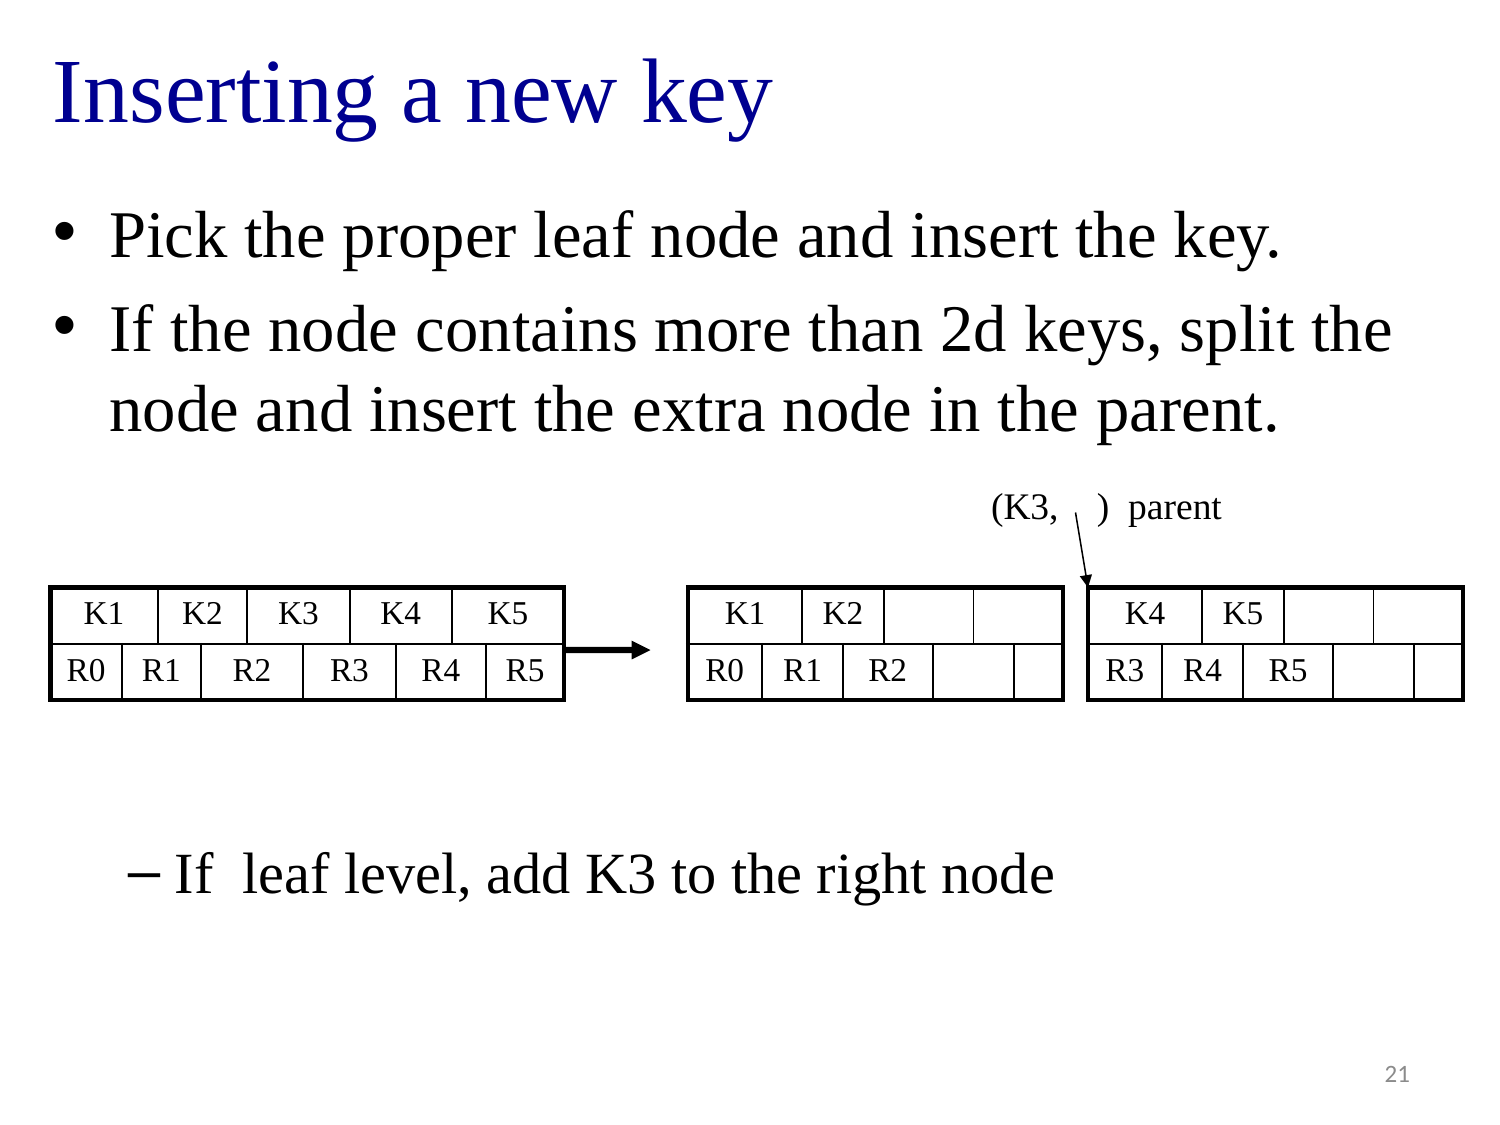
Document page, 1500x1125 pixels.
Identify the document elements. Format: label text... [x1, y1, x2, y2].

table_cell R0 [53, 645, 121, 698]
text_box [1075, 512, 1093, 588]
table_cell [1015, 645, 1061, 698]
table_cell R2 [844, 645, 932, 698]
table_cell R2 [202, 645, 302, 698]
list Pick the proper leaf node and insert the key. If the node contains more than 2d keys, split the node and insert the extra node in the parent. If leaf level, add K3 to the right node [37, 183, 1470, 1103]
text_box (K3, ) parent [976, 474, 1238, 535]
table_header K5 [1203, 590, 1283, 643]
table_cell R1 [763, 645, 842, 698]
table_cell R1 [123, 645, 200, 698]
table_cell R3 [1090, 645, 1161, 698]
table_header K2 [159, 590, 246, 643]
table_cell [1334, 645, 1413, 698]
table_header K1 [690, 590, 801, 643]
table_cell R0 [690, 645, 761, 698]
table_header K2 [803, 590, 883, 643]
table_cell R4 [397, 645, 485, 698]
table_header [974, 590, 1061, 643]
table_cell R3 [304, 645, 395, 698]
table_cell [1415, 645, 1461, 698]
title Inserting a new key [37, 7, 1470, 164]
table_header [1285, 590, 1373, 643]
table_header K1 [53, 590, 157, 643]
table_header [885, 590, 973, 643]
table_header K5 [453, 590, 562, 643]
table_cell R4 [1163, 645, 1242, 698]
table_header [1374, 590, 1461, 643]
table_header K3 [248, 590, 349, 643]
table_header K4 [1090, 590, 1201, 643]
table_cell R5 [487, 645, 562, 698]
table_header K4 [351, 590, 451, 643]
text_box [562, 643, 651, 657]
table_cell R5 [1244, 645, 1332, 698]
table_cell [934, 645, 1013, 698]
slide_number 21 [1074, 1042, 1425, 1103]
